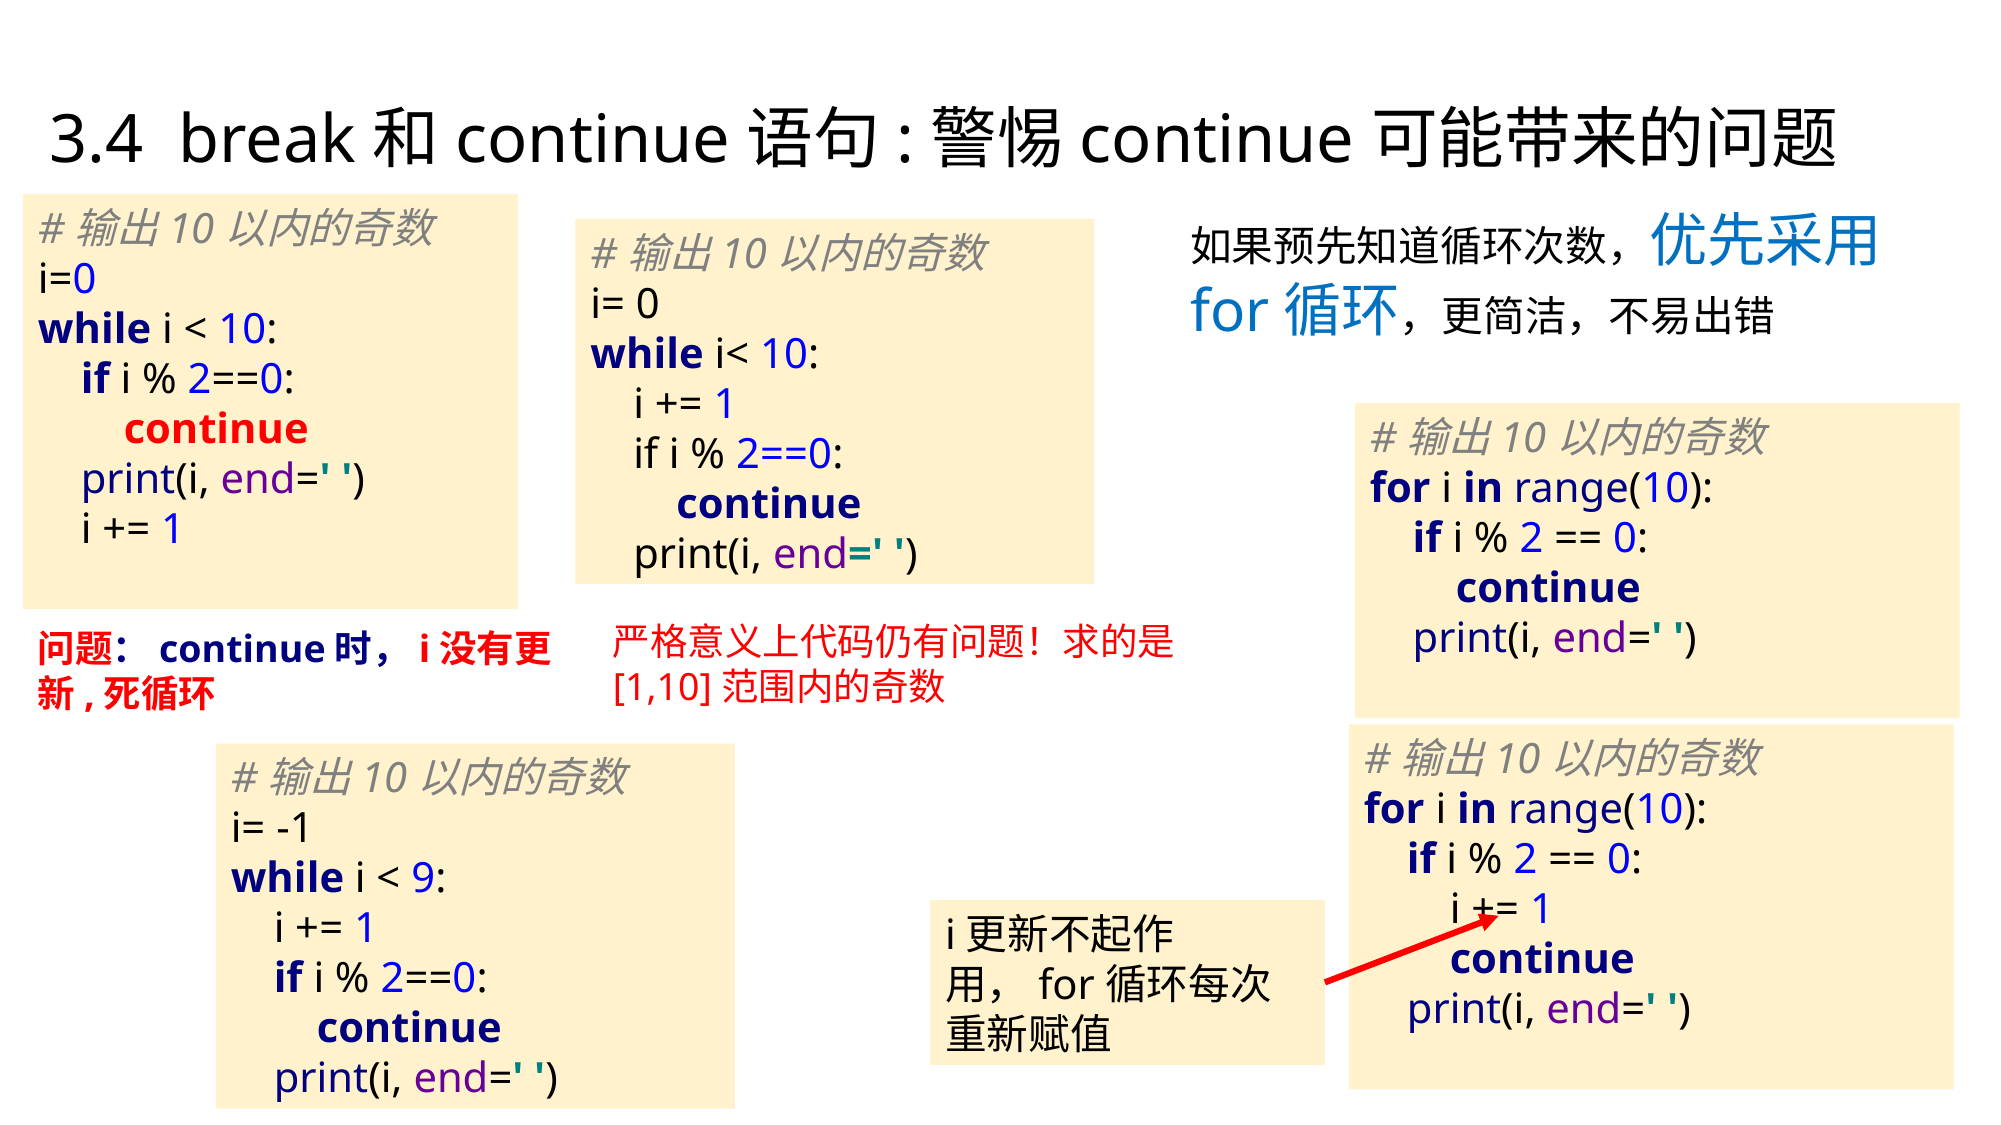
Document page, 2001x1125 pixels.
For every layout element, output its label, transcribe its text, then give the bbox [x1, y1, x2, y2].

text_box #输出10以内的奇数 i=0 while i < 10: if i % 2==0: continue print(i, end=' ') i += 1 [22, 193, 519, 610]
text_box 严格意义上代码仍有问题！求的是[1,10]范围内的奇数 [598, 611, 1225, 716]
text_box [930, 899, 1499, 1017]
text_box #输出10以内的奇数 for i in range(10): if i % 2 == 0: continue print(i, end=' ') [1354, 403, 1960, 719]
title 3.4 break和continue语句:警惕continue可能带来的问题 [34, 31, 1938, 250]
text_box #输出10以内的奇数 i= -1 while i < 9: i += 1 if i % 2==0: continue print(i, end=' ') [215, 743, 735, 1109]
text_box 问题：continue时，i没有更新,死循环 [22, 617, 576, 723]
text_box 如果预先知道循环次数，优先采用for循环，更简洁，不易出错 [1175, 196, 1916, 351]
text_box #输出10以内的奇数 for i in range(10): if i % 2 == 0: i += 1 continue print(i, end=' ') [1348, 724, 1954, 1090]
text_box #输出10以内的奇数 i= 0 while i< 10: i += 1 if i % 2==0: continue print(i, end=' ') [575, 218, 1095, 584]
